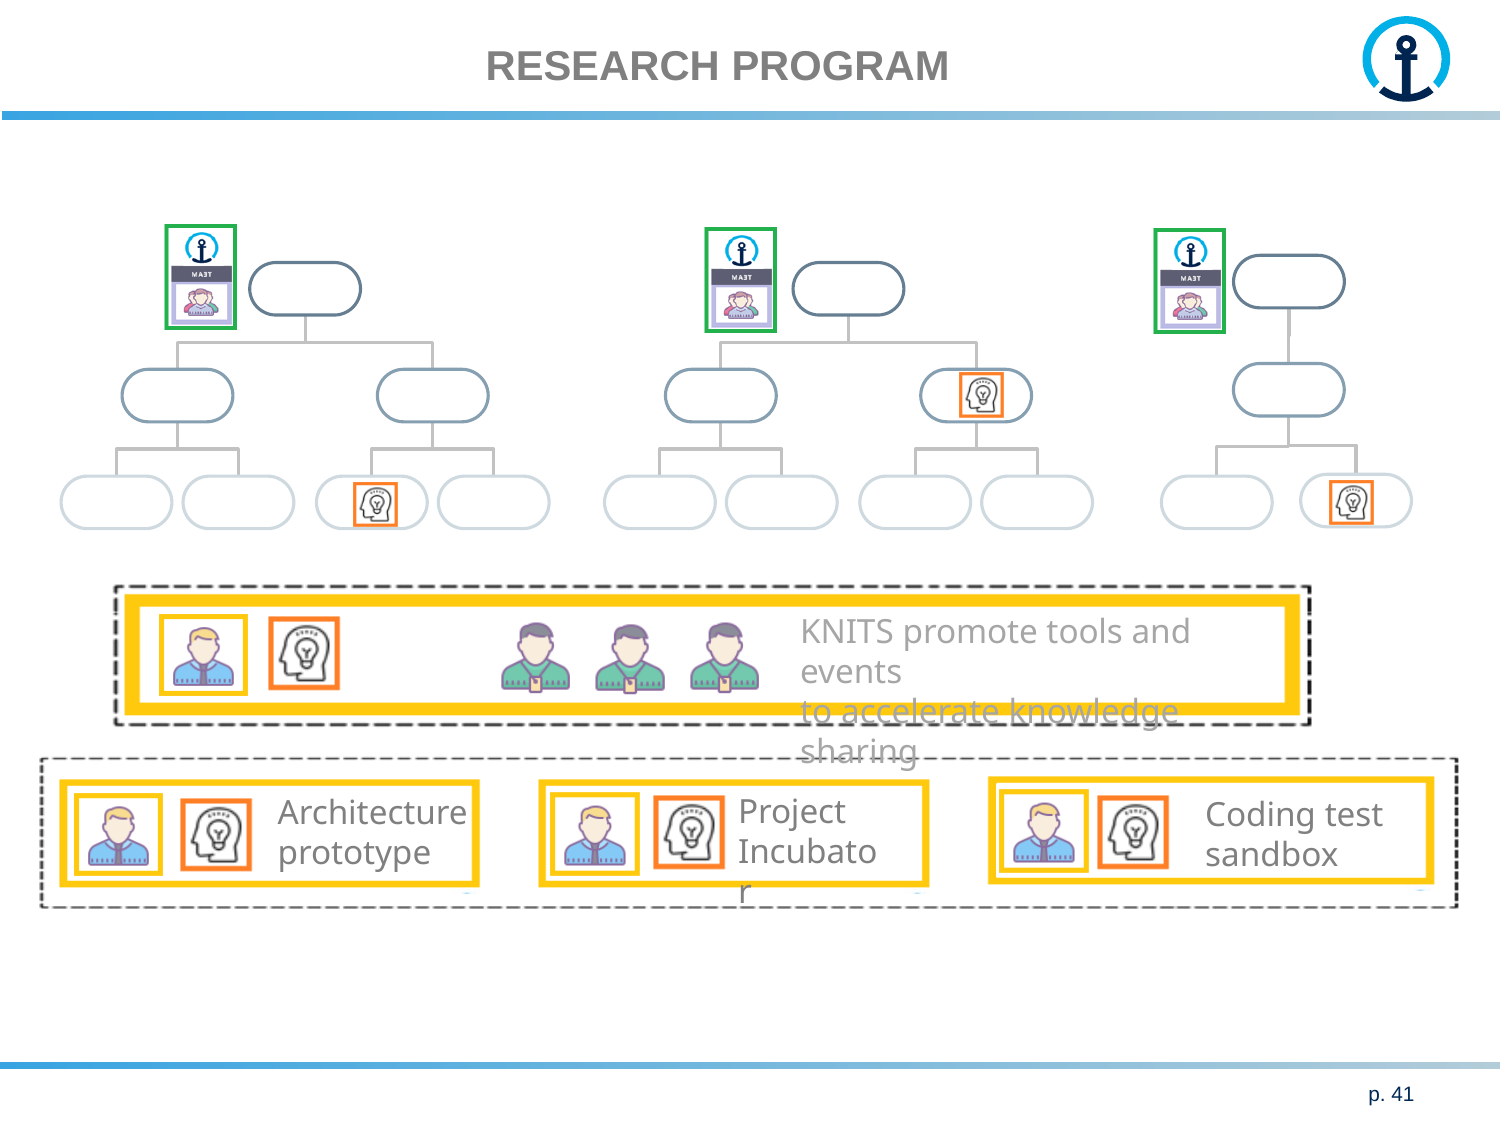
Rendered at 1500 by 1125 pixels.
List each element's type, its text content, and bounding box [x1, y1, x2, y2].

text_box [60, 262, 550, 529]
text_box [1161, 255, 1412, 529]
picture [161, 222, 239, 333]
slide_number p. 41 [1328, 1079, 1455, 1118]
picture [701, 225, 779, 336]
text_box RESEARCH PROGRAM [470, 31, 965, 96]
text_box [24, 574, 1479, 915]
picture [1150, 226, 1228, 337]
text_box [604, 262, 1093, 529]
